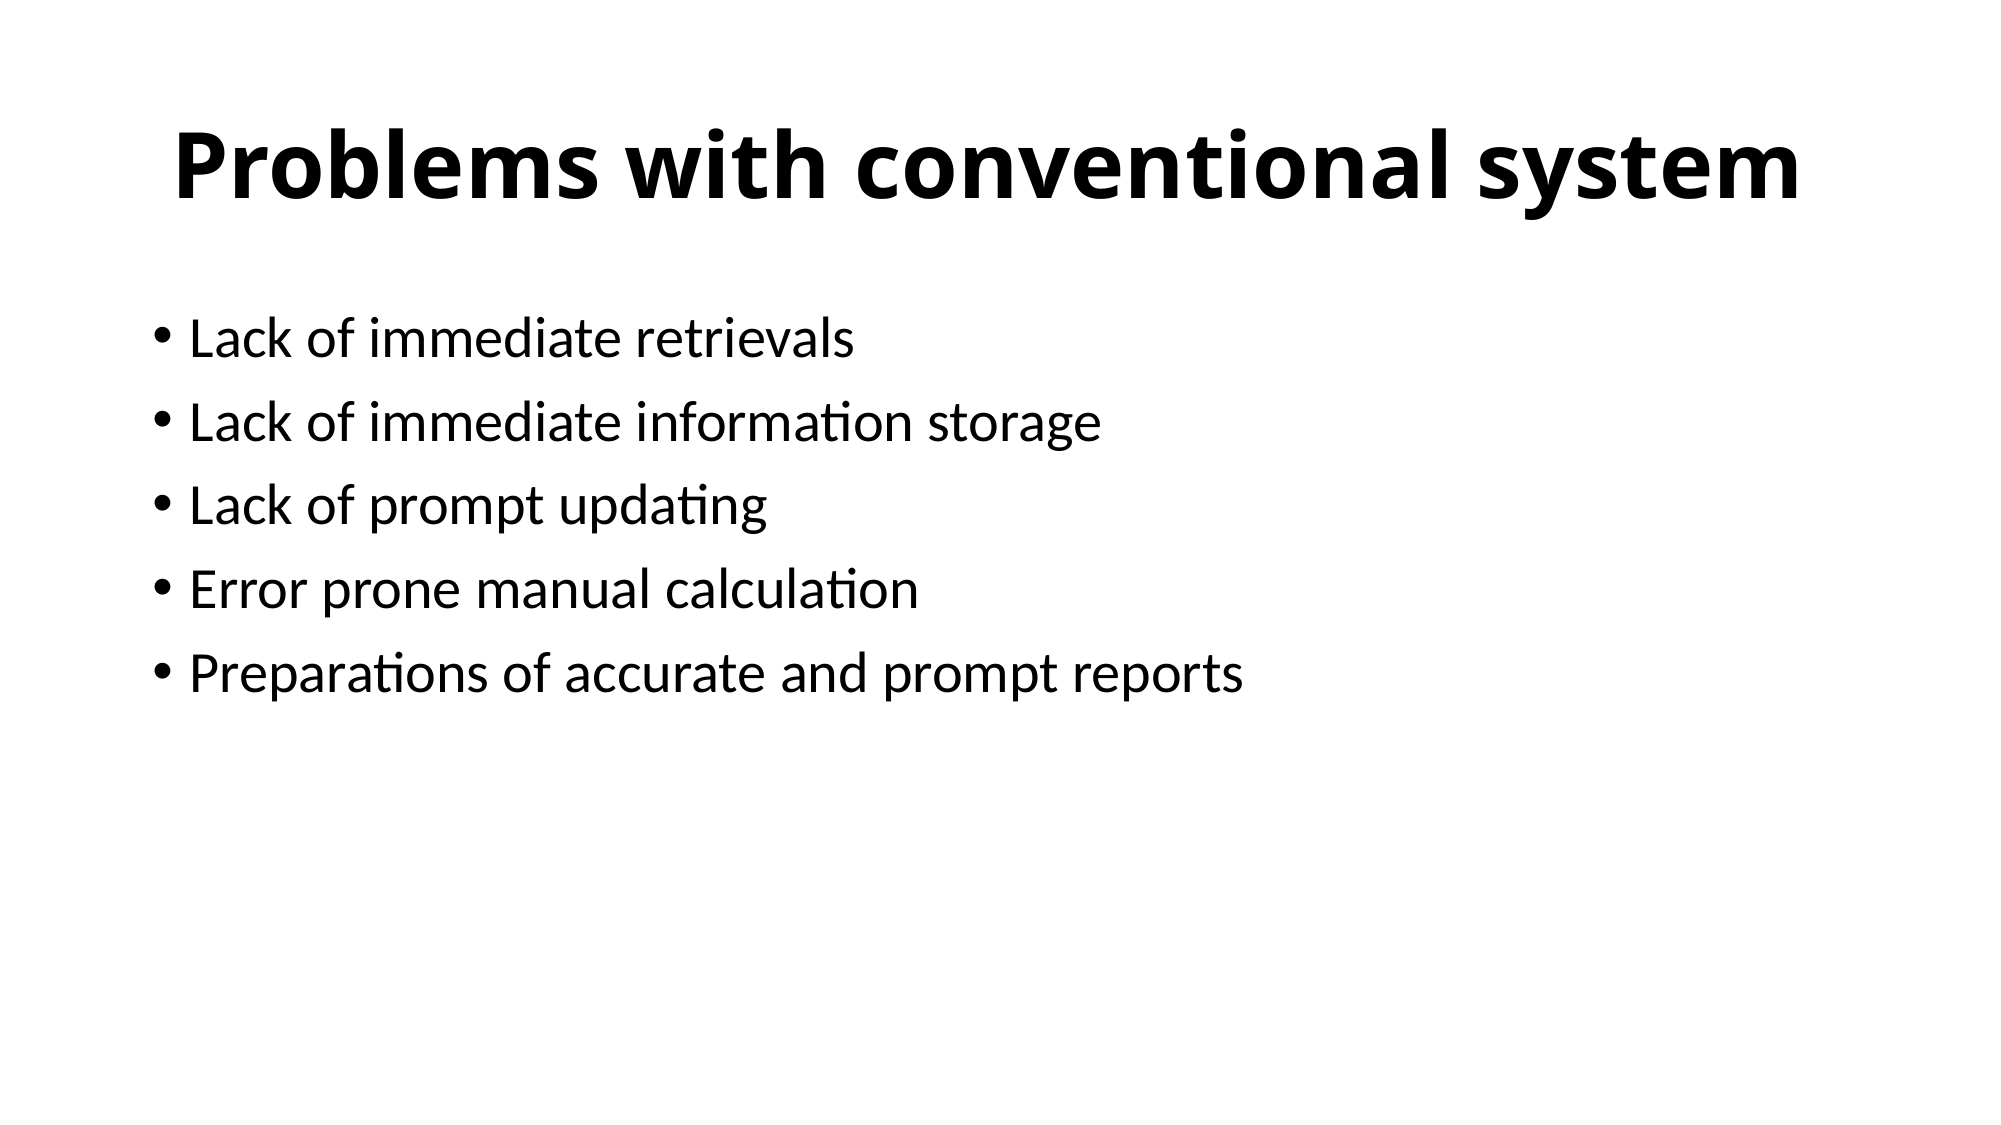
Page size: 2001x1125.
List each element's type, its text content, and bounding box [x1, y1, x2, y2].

list Lack of immediate retrievals Lack of immediate information storage Lack of prompt updating Error prone manual calculation Preparations of accurate and prompt reports [137, 299, 1863, 1014]
title Problems with conventional system [137, 59, 1863, 278]
